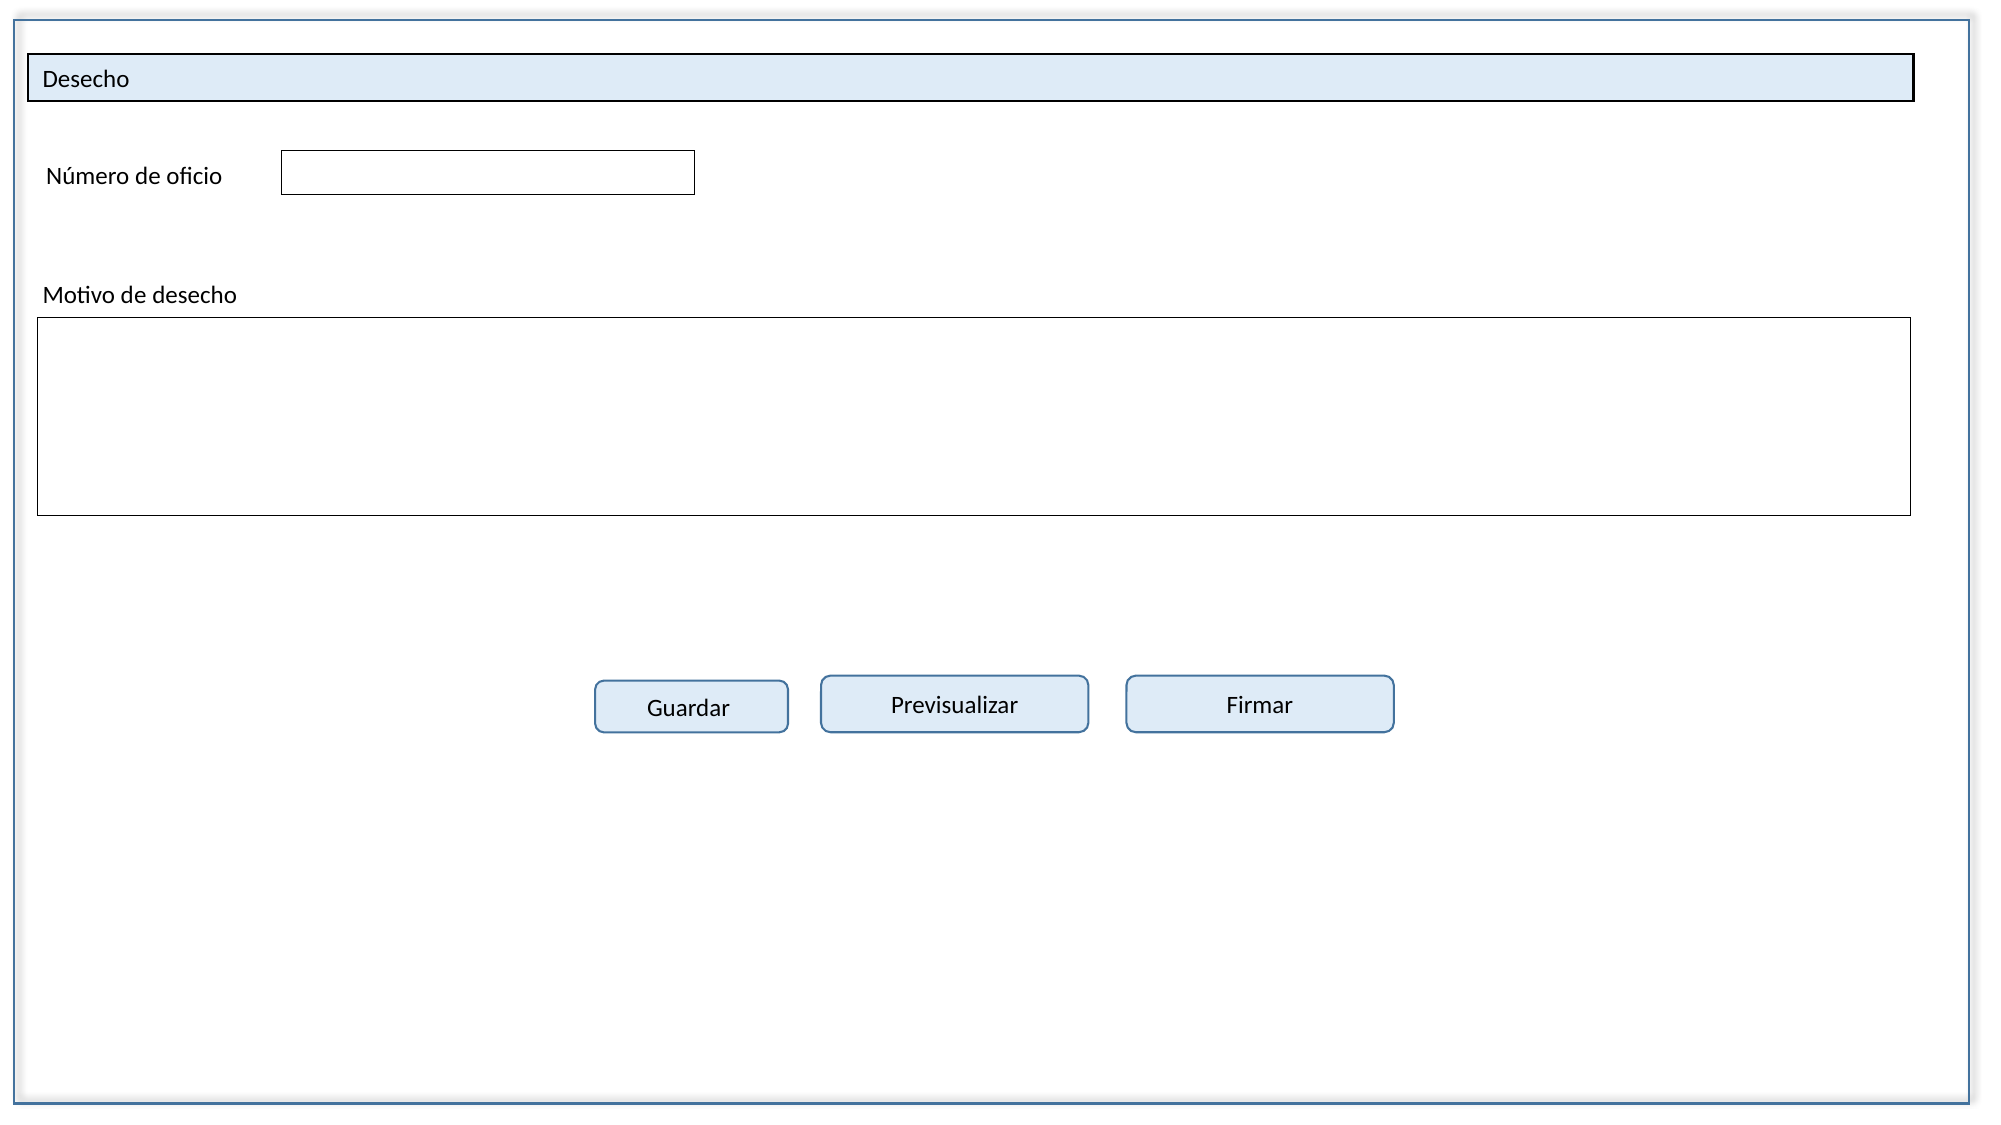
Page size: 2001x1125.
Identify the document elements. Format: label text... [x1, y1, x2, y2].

text_box [13, 19, 1970, 1105]
text_box Desecho [27, 53, 1915, 102]
text_box Número de oficio [31, 151, 632, 197]
text_box Guardar [594, 679, 790, 734]
text_box Motivo de desecho [27, 271, 629, 316]
text_box Firmar [1125, 674, 1395, 734]
text_box Previsualizar [819, 674, 1090, 734]
